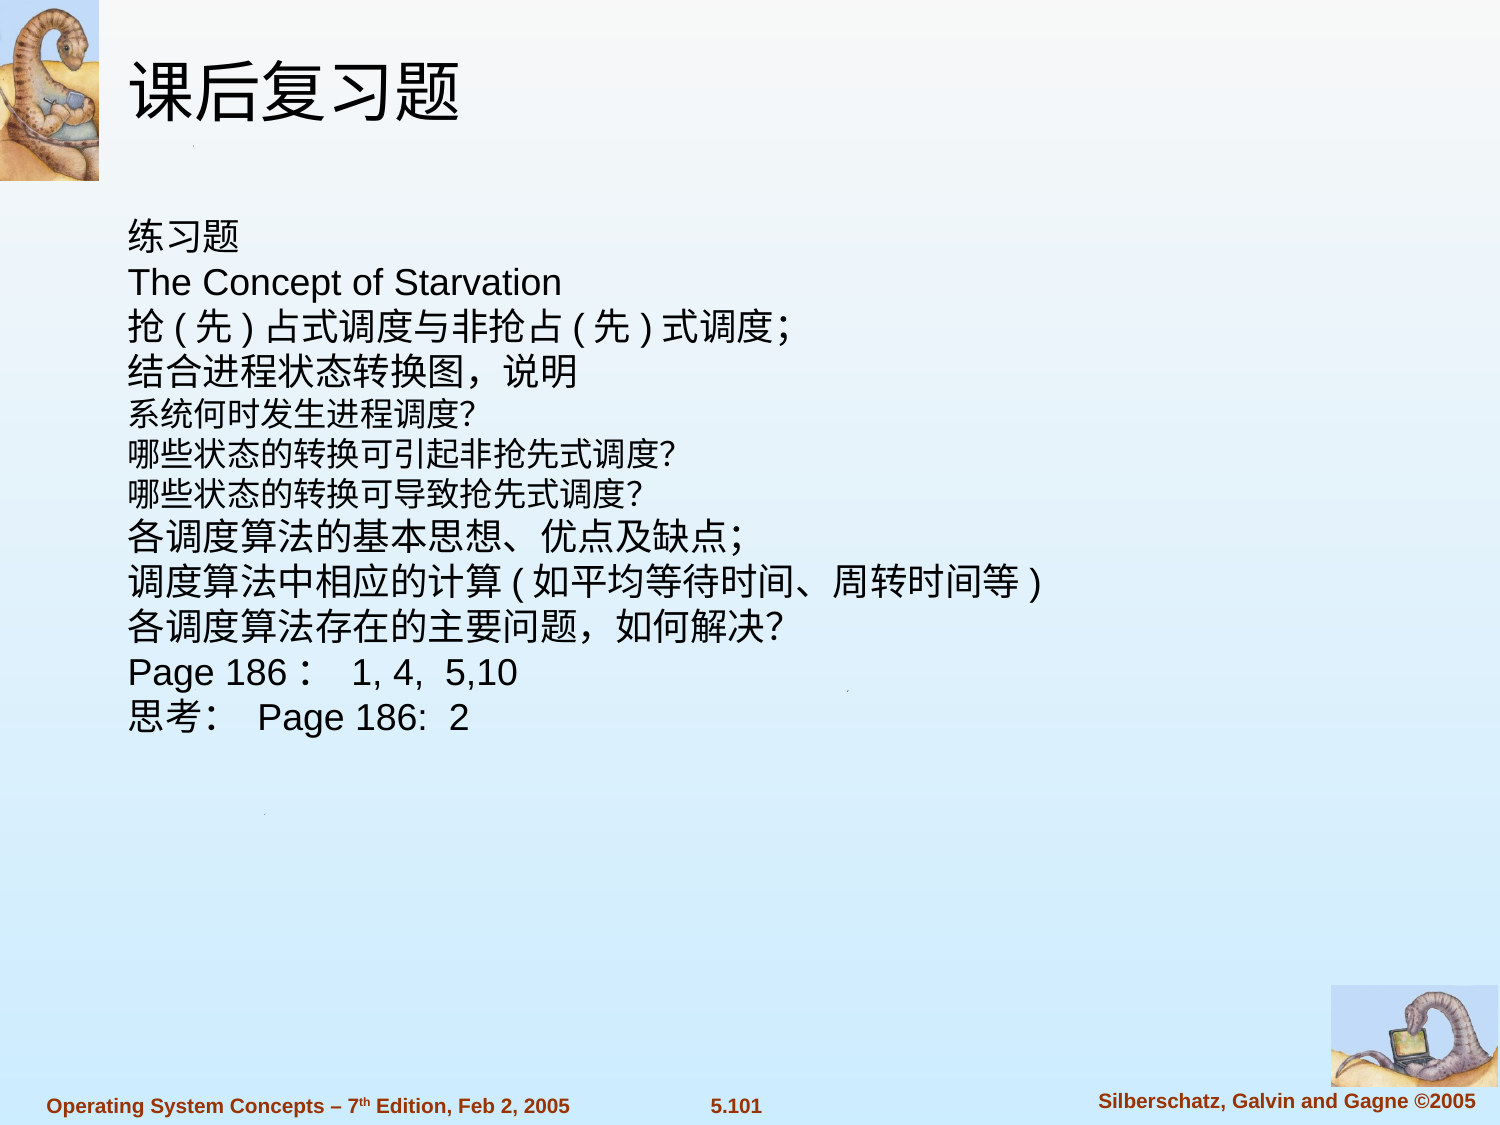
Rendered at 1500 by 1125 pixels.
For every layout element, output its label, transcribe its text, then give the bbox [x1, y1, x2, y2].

list 练习题 The Concept of Starvation 抢(先)占式调度与非抢占(先)式调度； 结合进程状态转换图，说明 系统何时发生进程调度？ 哪些状态的转换可引起非抢先式调度？ 哪些状态的转换可导致抢先式调度？ 各调度算法的基本思想、优点及缺点； 调度算法中相应的计算(如平均等待时间、周转时间等) 各调度算法存在的主要问题，如何解决？ Page 186： 1, 4, 5,10 思考： Page 186: 2 [112, 205, 1410, 951]
picture [1331, 985, 1498, 1087]
title 课后复习题 [112, 37, 1438, 138]
picture [0, 0, 99, 181]
